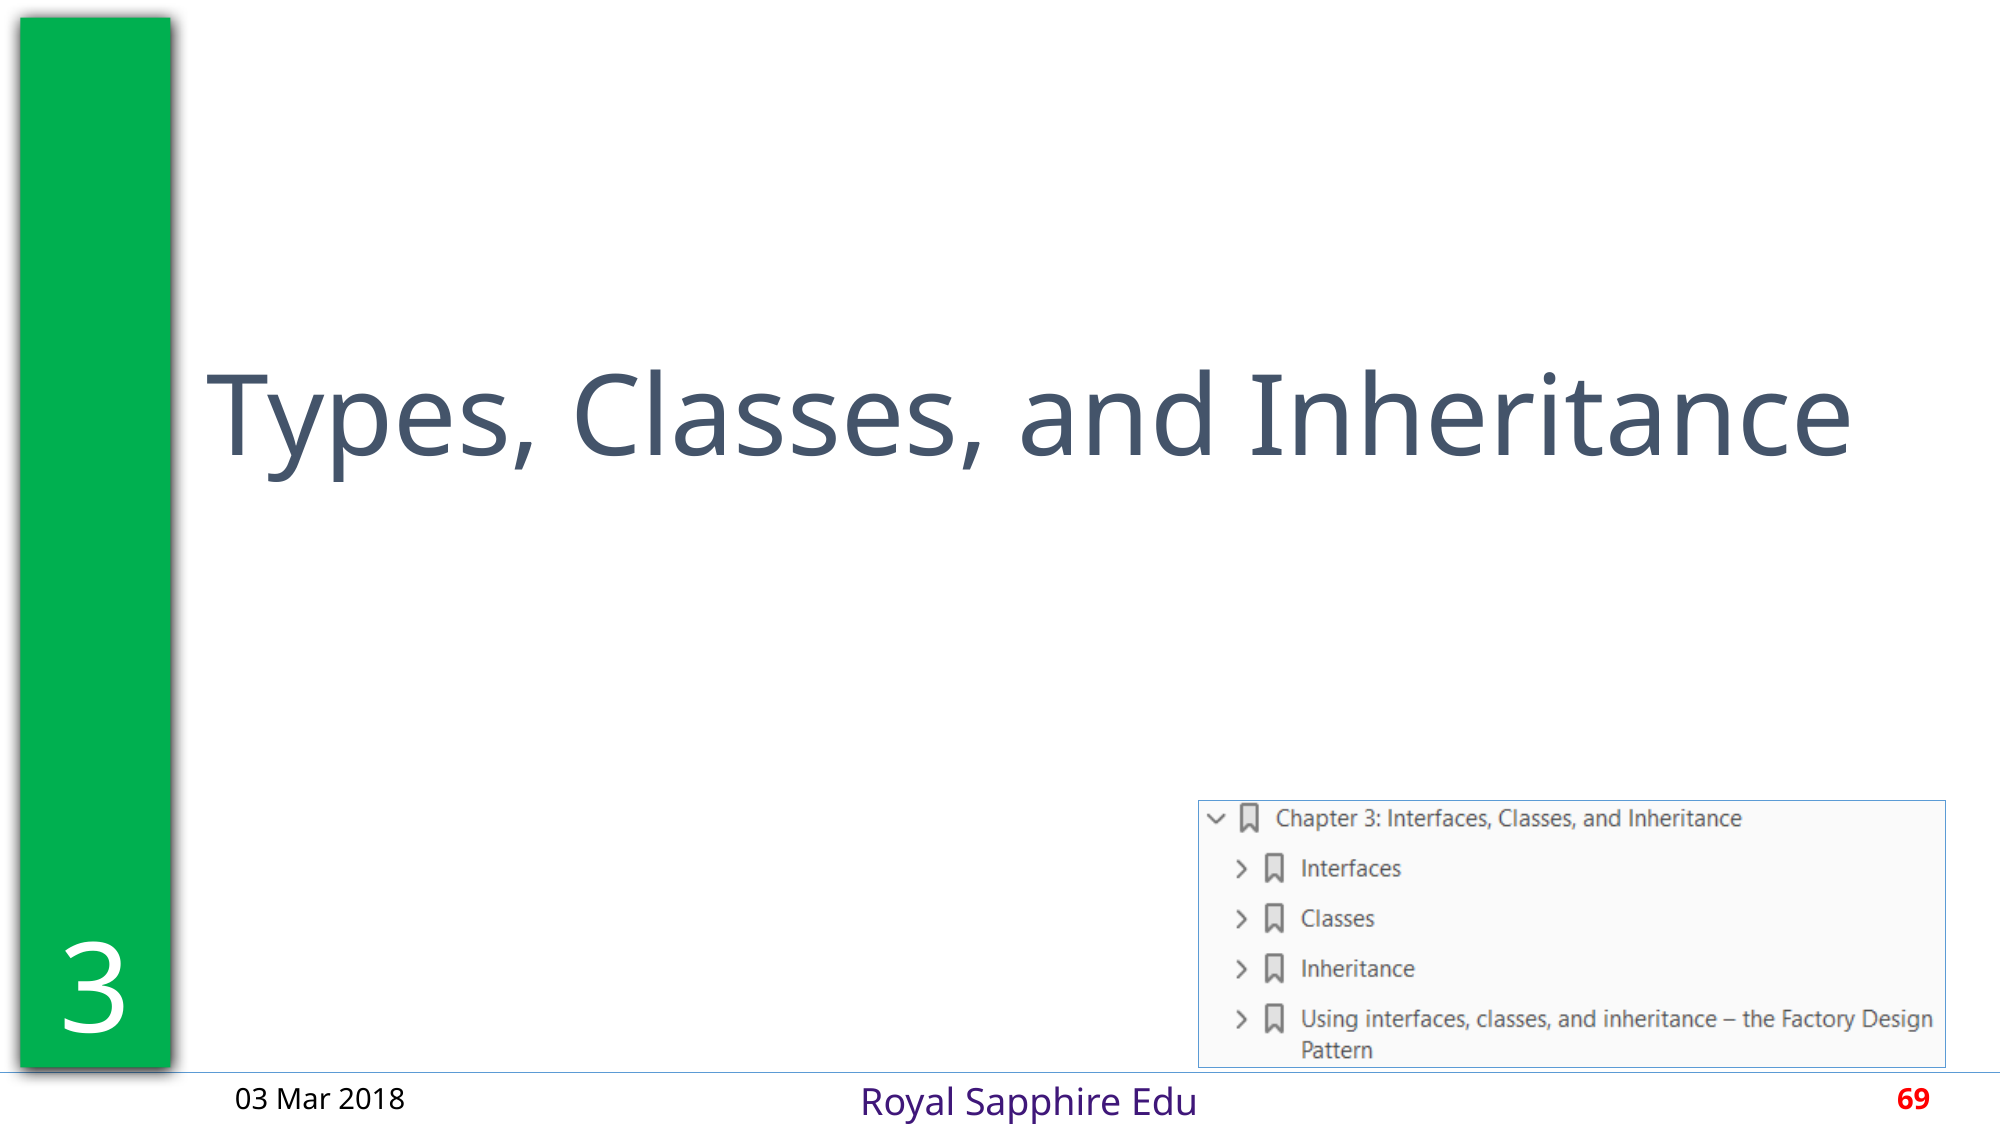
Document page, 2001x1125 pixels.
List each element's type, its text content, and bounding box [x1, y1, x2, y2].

list Types, Classes, and Inheritance [192, 340, 1946, 488]
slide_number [220, 1072, 671, 1115]
list 3 [20, 17, 171, 1068]
picture [1198, 800, 1946, 1068]
slide_number 69 [1495, 1072, 1946, 1115]
